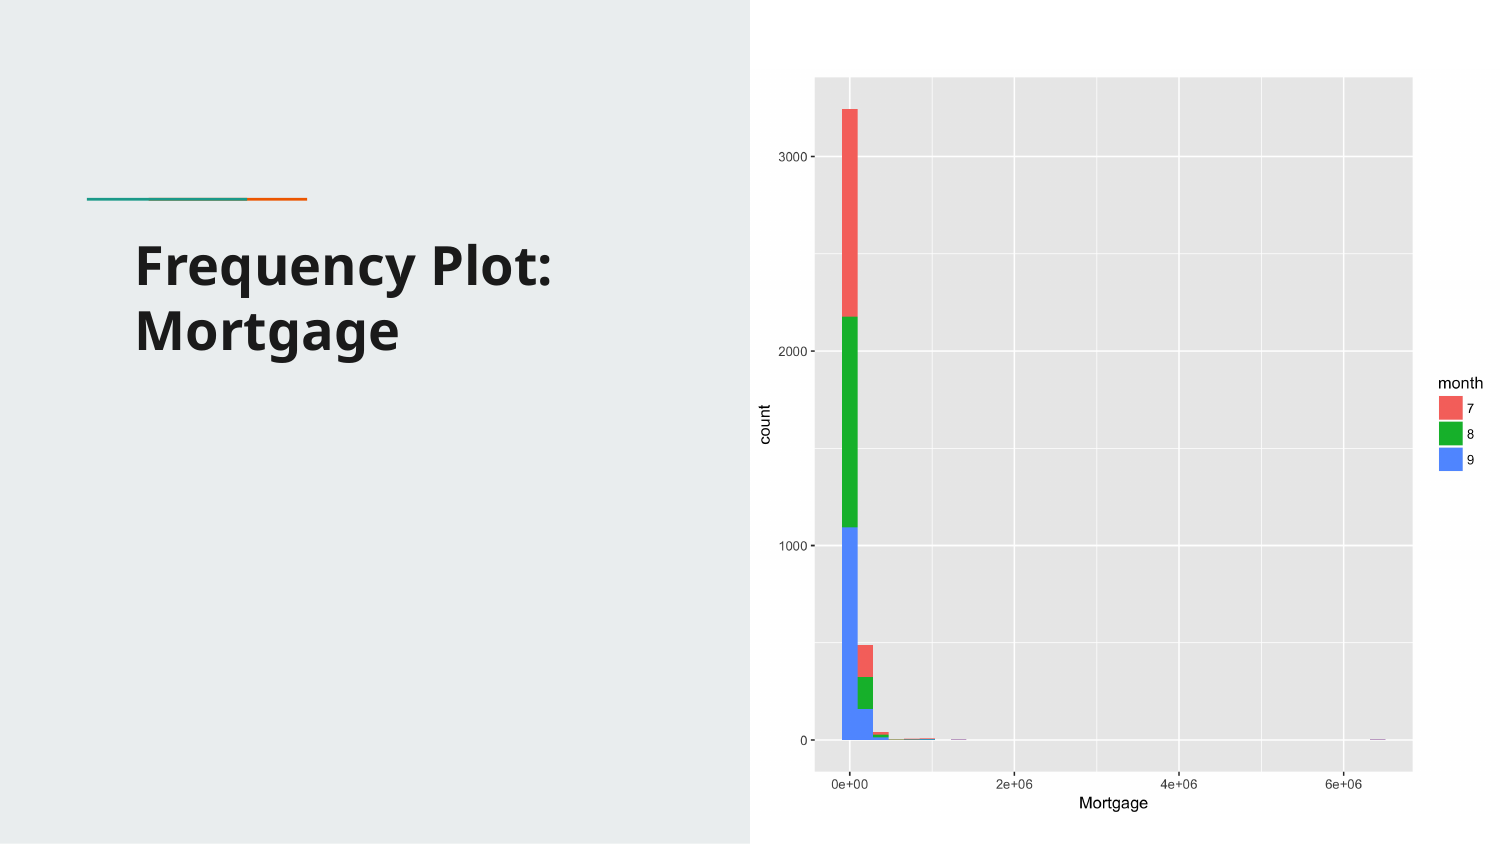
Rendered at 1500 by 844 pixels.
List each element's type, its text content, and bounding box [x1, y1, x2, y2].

title Frequency Plot: Mortgage [119, 216, 662, 494]
picture [749, 69, 1500, 820]
